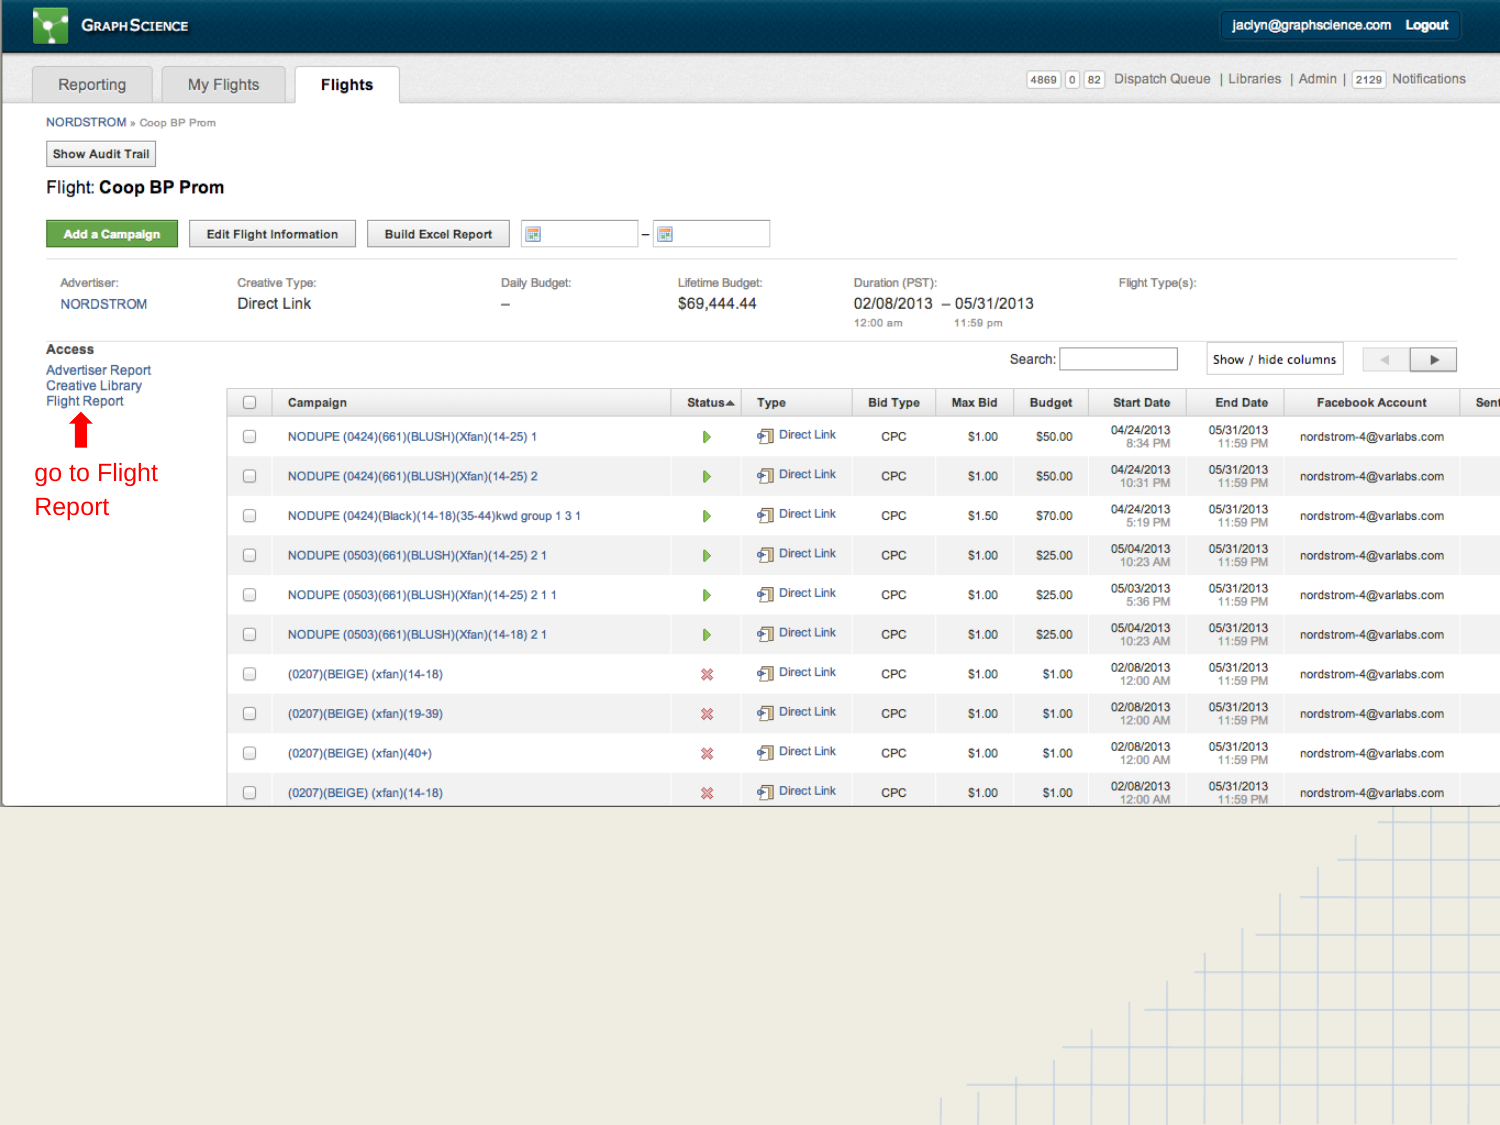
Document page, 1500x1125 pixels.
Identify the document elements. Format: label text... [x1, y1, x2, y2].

text_box [0, 0, 1500, 807]
text_box [68, 411, 93, 441]
text_box go to Flight Report [19, 441, 197, 522]
